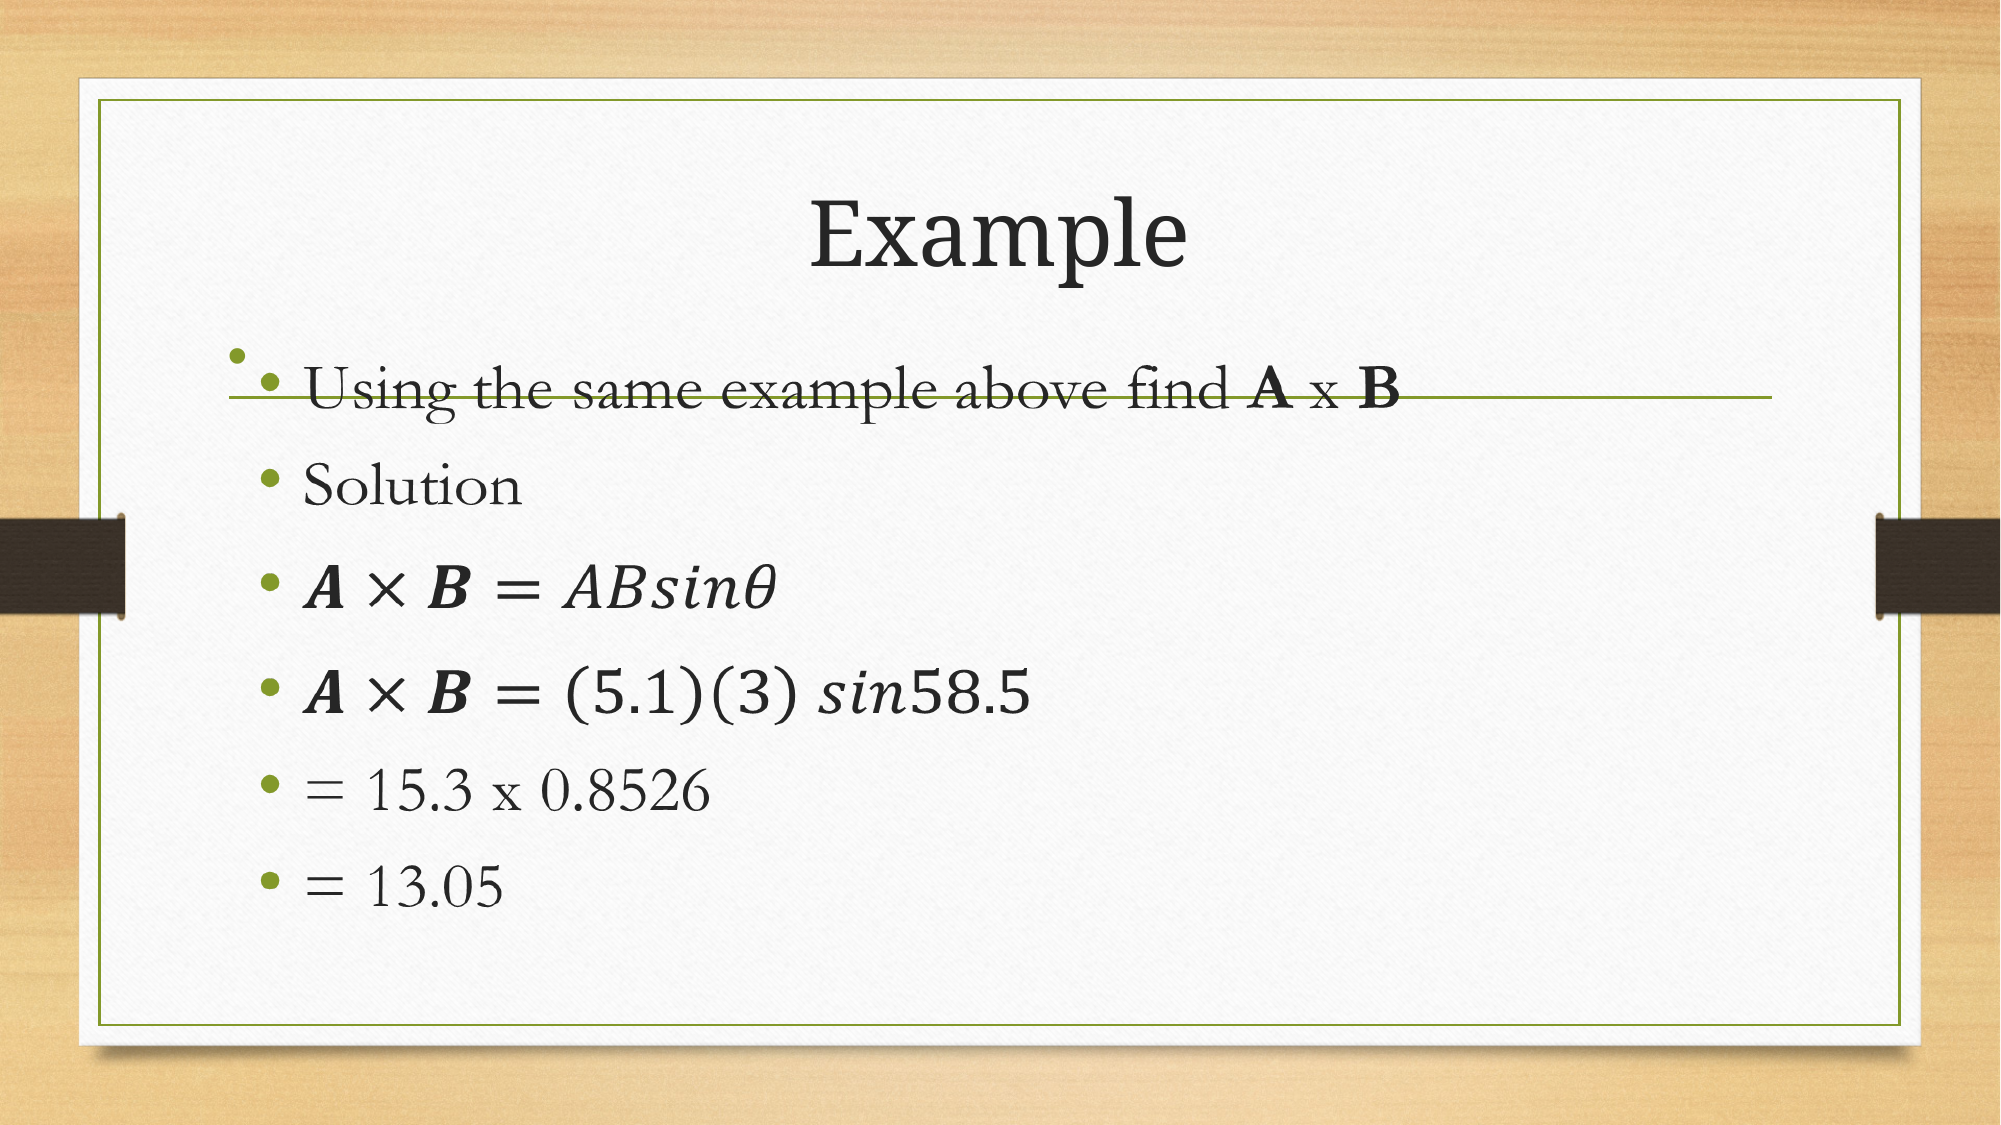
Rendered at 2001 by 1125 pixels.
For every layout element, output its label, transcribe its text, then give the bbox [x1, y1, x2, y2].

picture [0, 0, 2001, 1125]
list [212, 318, 1788, 964]
title Example [212, 161, 1788, 298]
